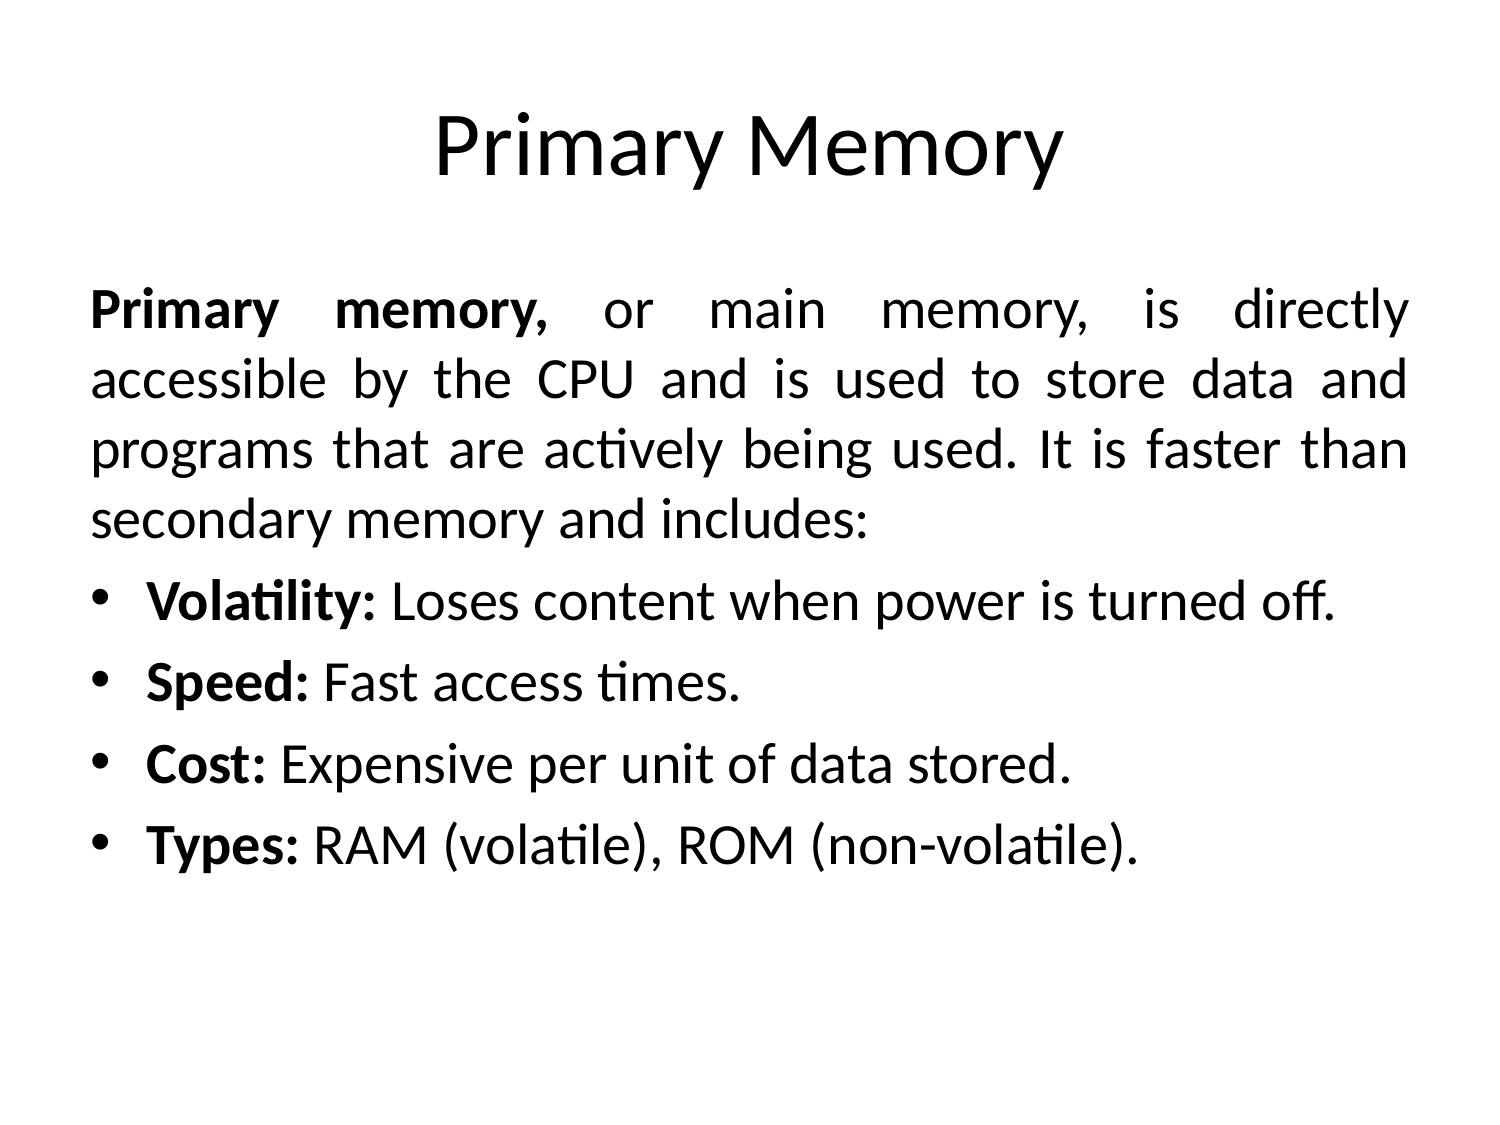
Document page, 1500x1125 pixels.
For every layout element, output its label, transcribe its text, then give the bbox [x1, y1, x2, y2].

title Primary Memory [75, 45, 1425, 233]
list Primary memory, or main memory, is directly accessible by the CPU and is used to store data and programs that are actively being used. It is faster than secondary memory and includes: Volatility: Loses content when power is turned off. Speed: Fast access times. Cost: Expensive per unit of data stored. Types: RAM (volatile), ROM (non-volatile). [75, 262, 1425, 1005]
